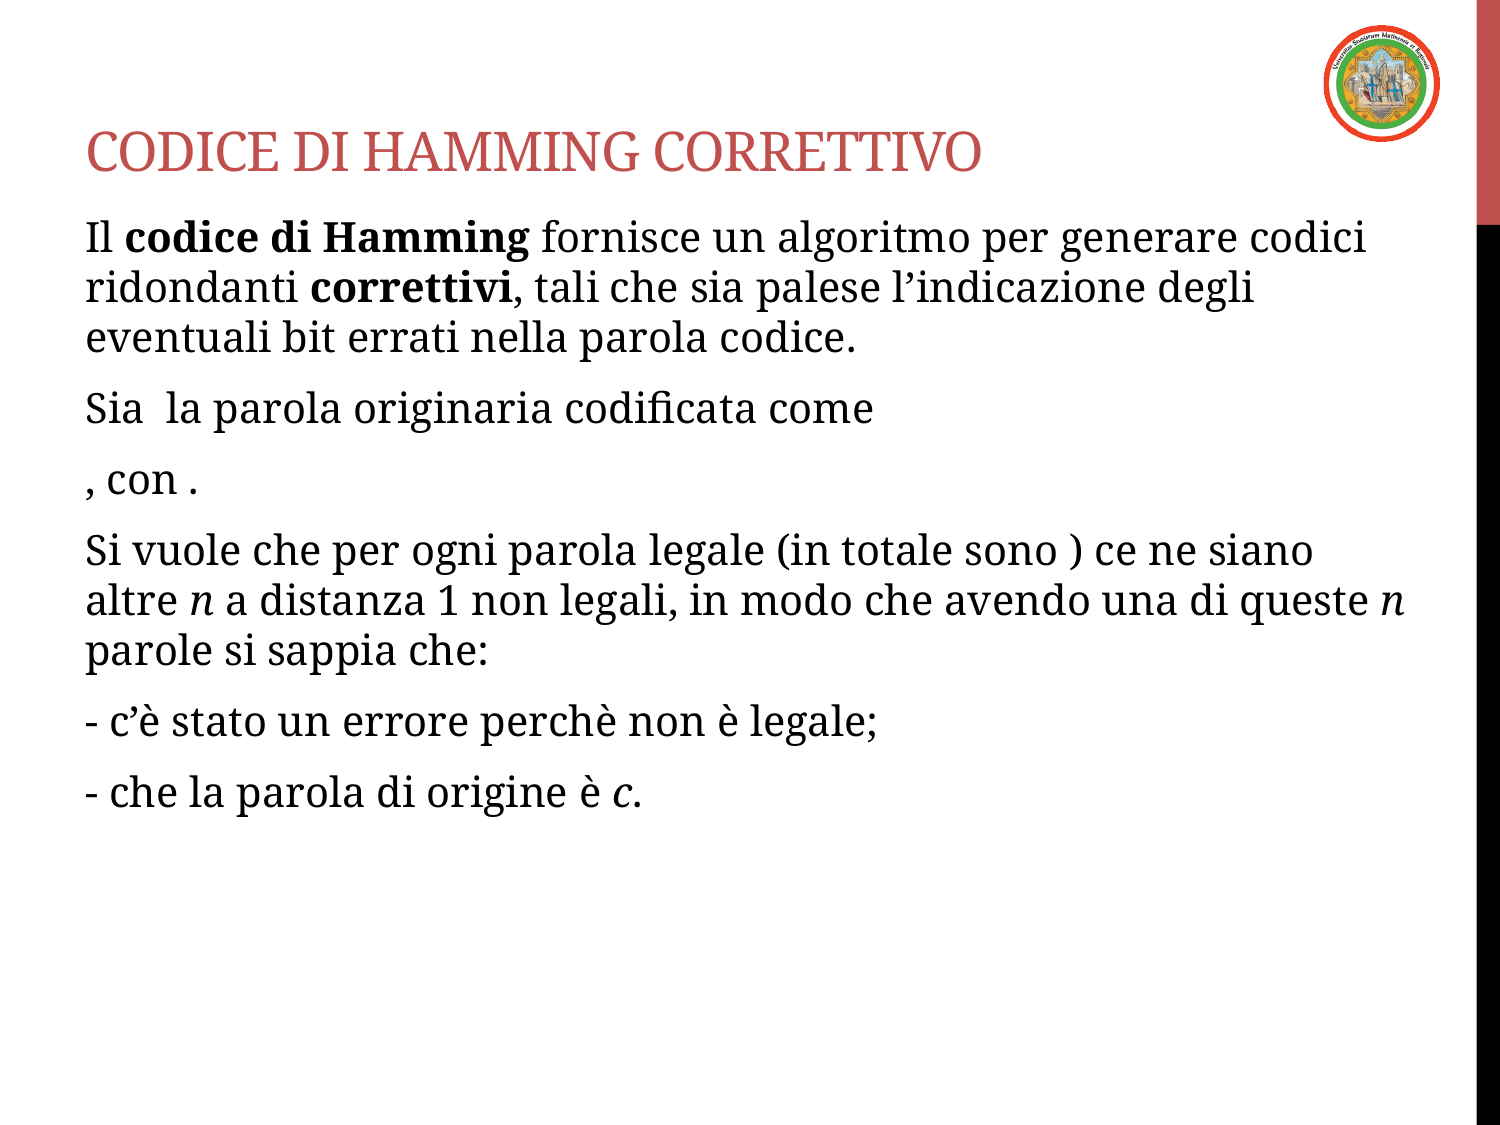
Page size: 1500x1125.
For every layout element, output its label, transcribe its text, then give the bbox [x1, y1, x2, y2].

title Codice di hamming correttivo [70, 66, 1021, 191]
picture [1316, 18, 1447, 149]
